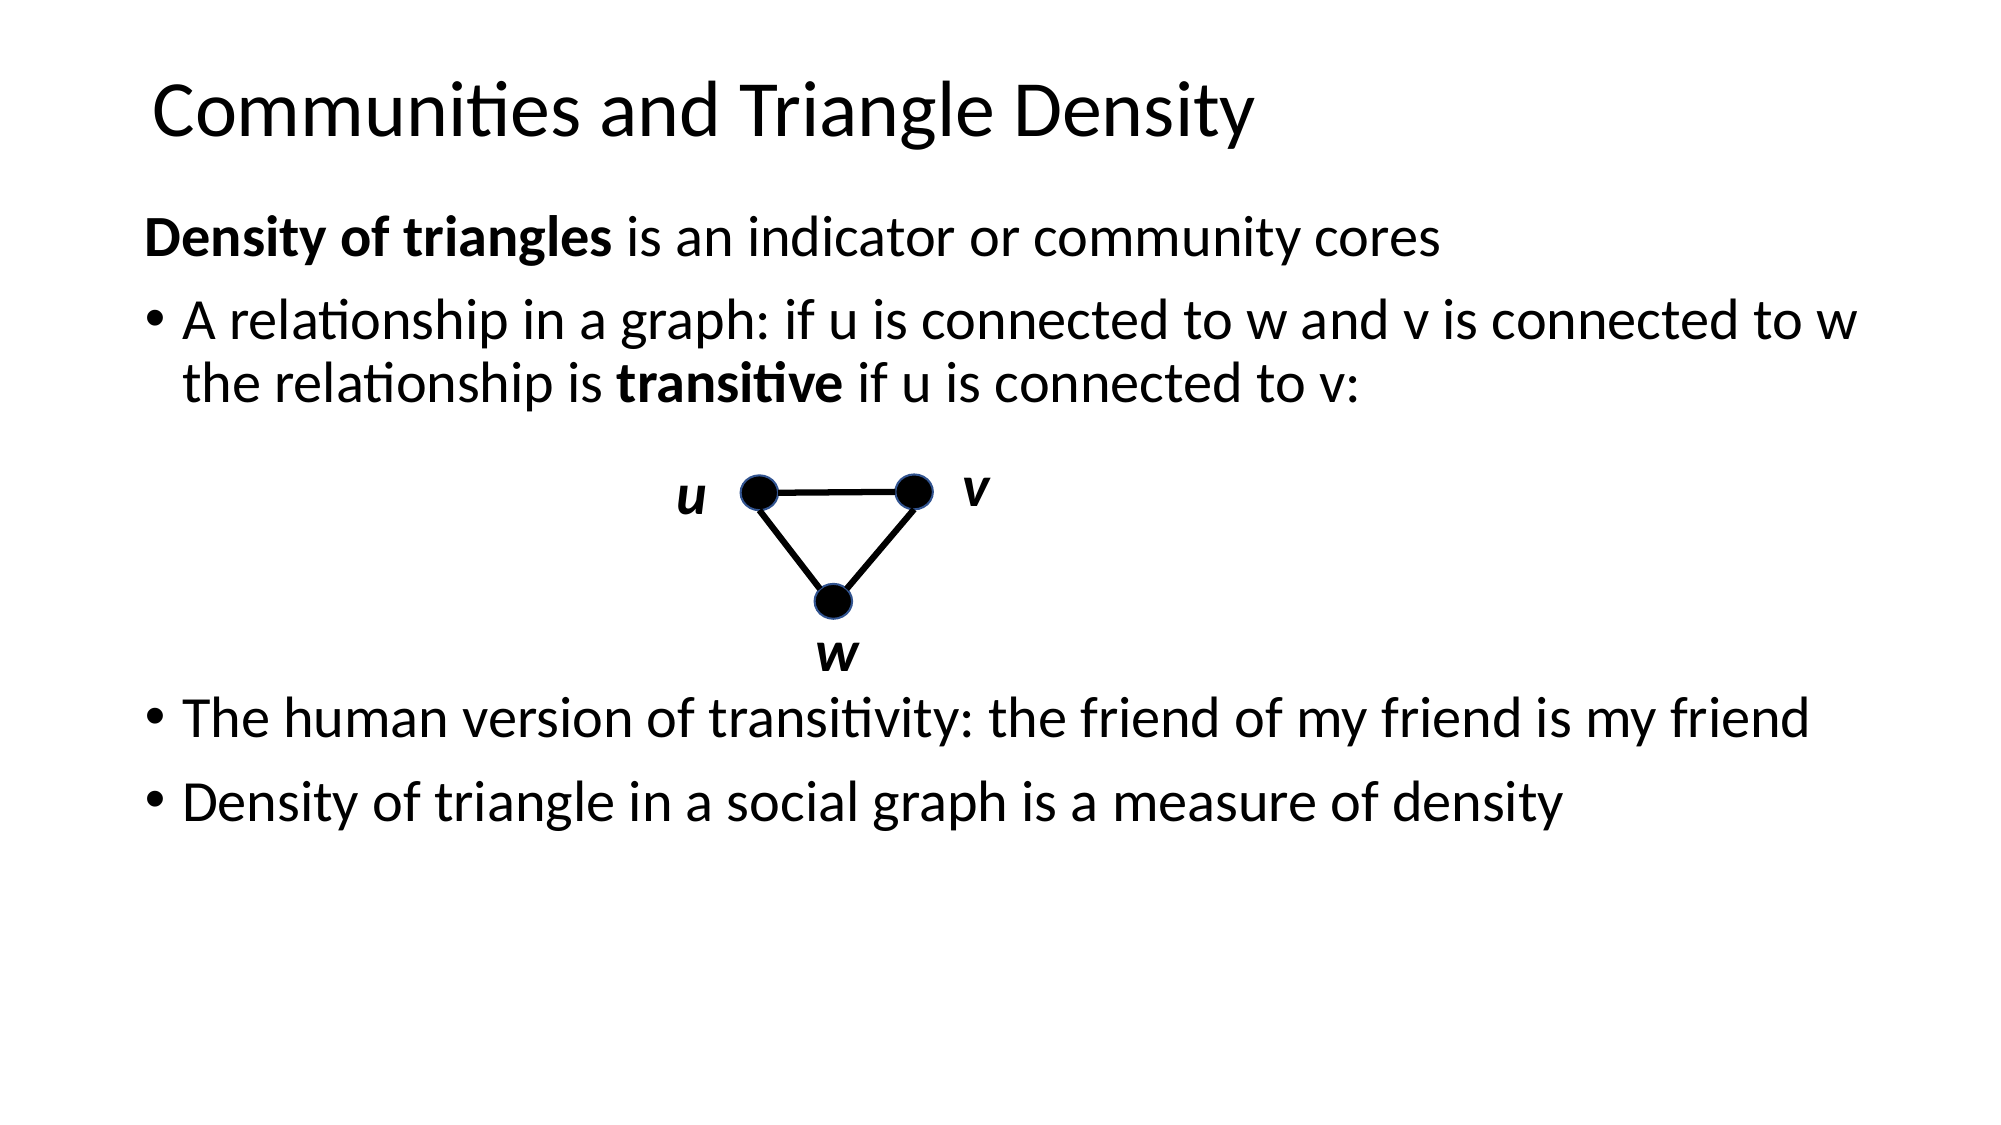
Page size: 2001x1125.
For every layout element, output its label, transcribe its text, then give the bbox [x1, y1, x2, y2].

text_box [894, 473, 932, 511]
title Communities and Triangle Density [137, 59, 1863, 162]
text_box [813, 582, 854, 605]
text_box u [648, 448, 735, 534]
list Density of triangles is an indicator or community cores A relationship in a graph: if u is connected to w and v is connected to w the relationship is transitive if u is connected to v: The human version of transitivity: the friend of my friend is my friend Density of triangle in a social graph is a measure of density [129, 198, 1901, 1092]
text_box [846, 509, 915, 589]
text_box v [932, 440, 1019, 526]
text_box [739, 474, 779, 511]
text_box w [793, 605, 880, 691]
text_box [759, 510, 820, 589]
